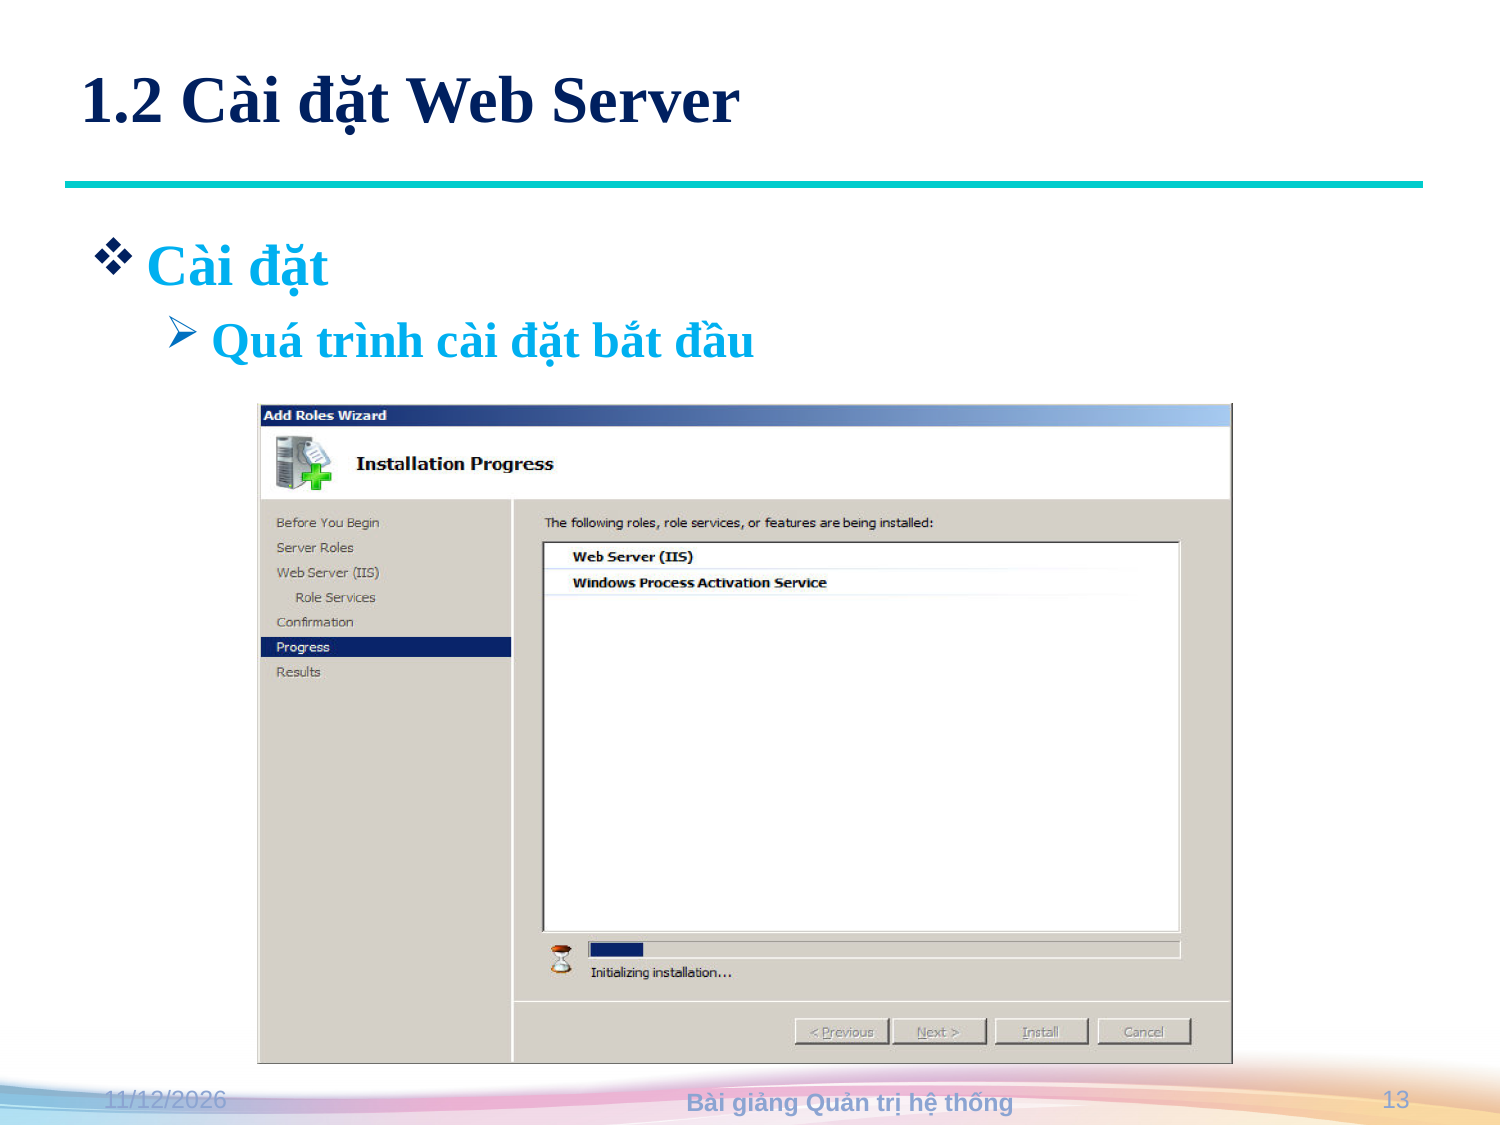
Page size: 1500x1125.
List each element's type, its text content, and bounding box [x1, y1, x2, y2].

footer Bài giảng Quản trị hệ thống [383, 1077, 1317, 1125]
picture [0, 403, 1500, 1125]
list Cài đặt Quá trình cài đặt bắt đầu [75, 219, 1425, 1005]
title 1.2 Cài đặt Web Server [65, 7, 1425, 185]
slide_number 13 [1340, 1077, 1425, 1120]
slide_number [88, 1077, 309, 1120]
